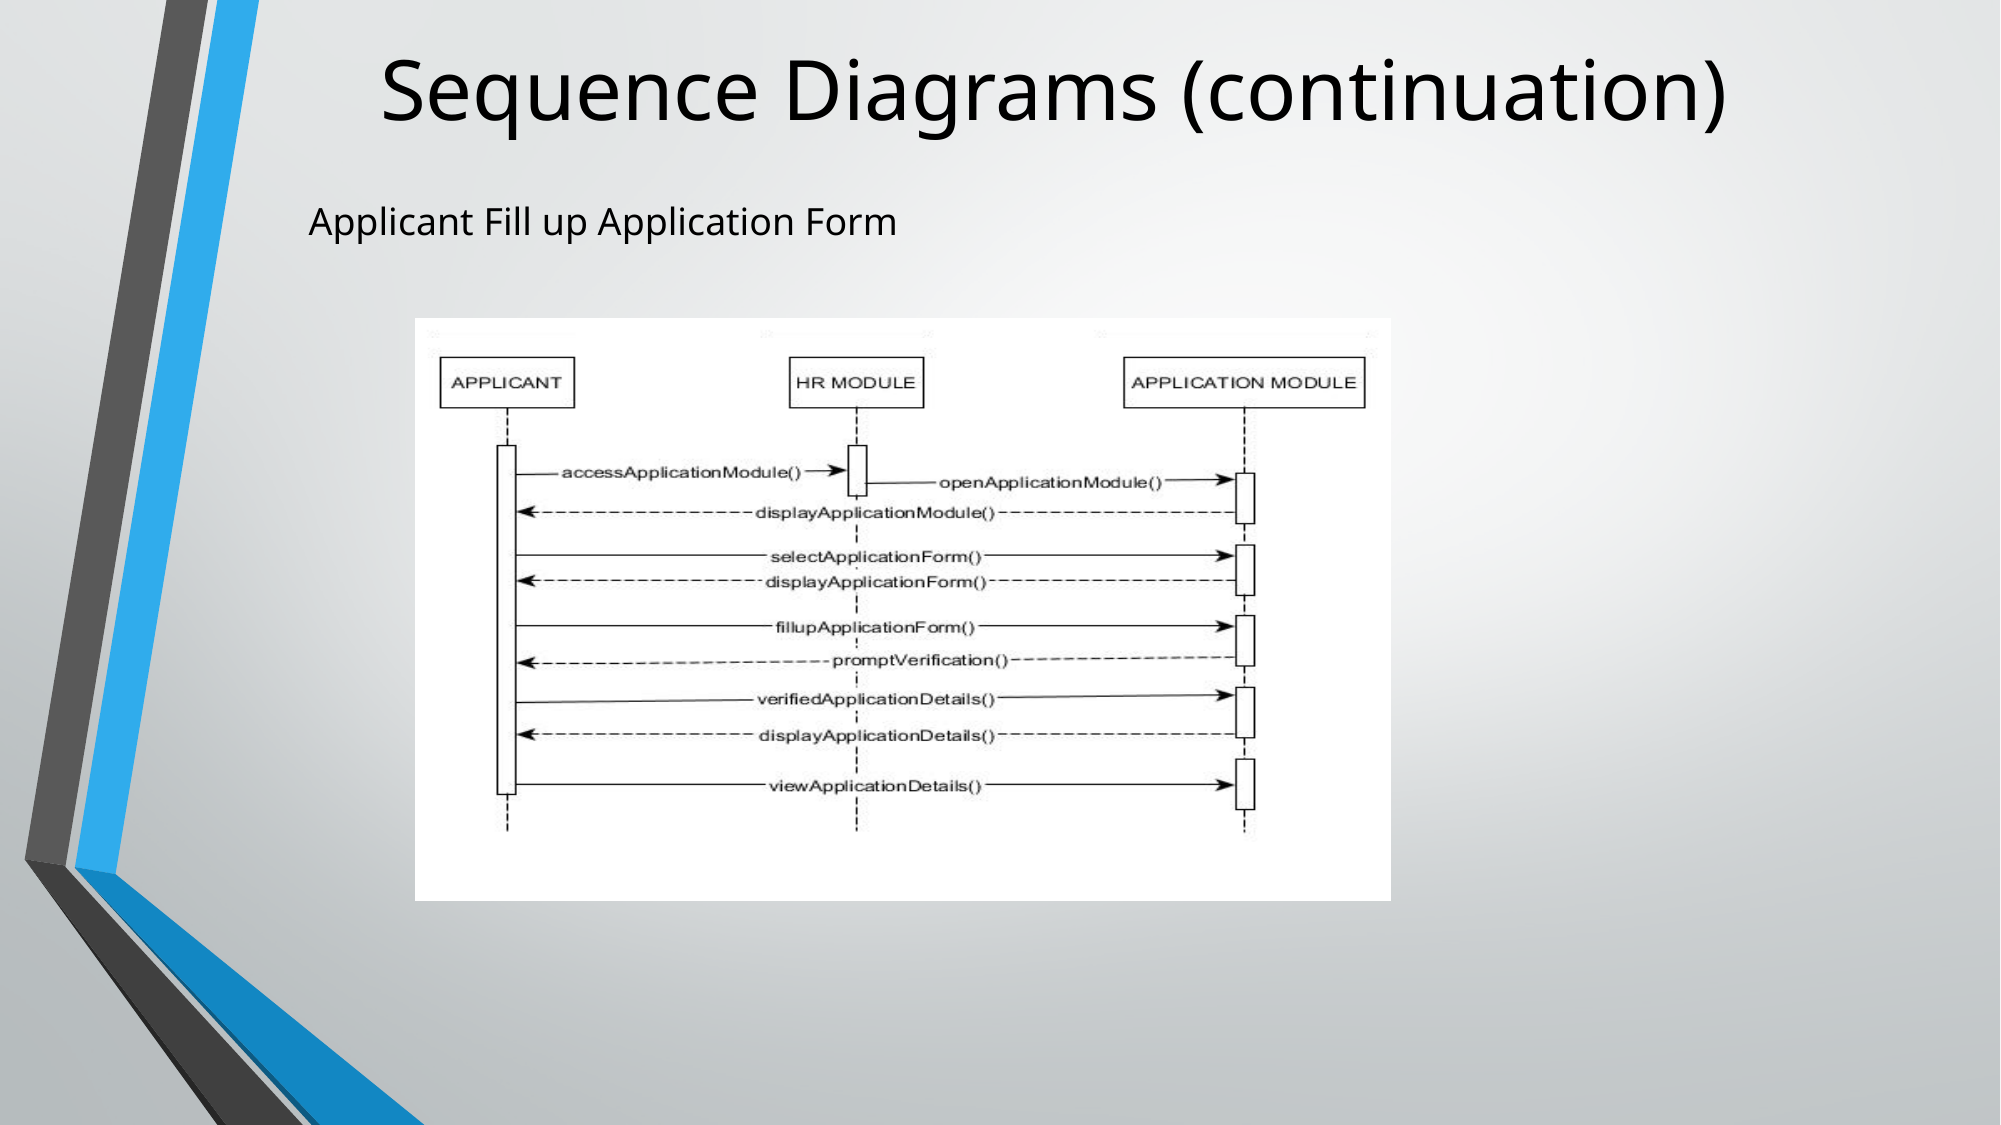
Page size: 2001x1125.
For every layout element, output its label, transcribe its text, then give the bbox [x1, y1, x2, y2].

title Sequence Diagrams (continuation) [243, 0, 1887, 232]
text_box Applicant Fill up Application Form [293, 190, 969, 251]
picture [415, 318, 1391, 901]
